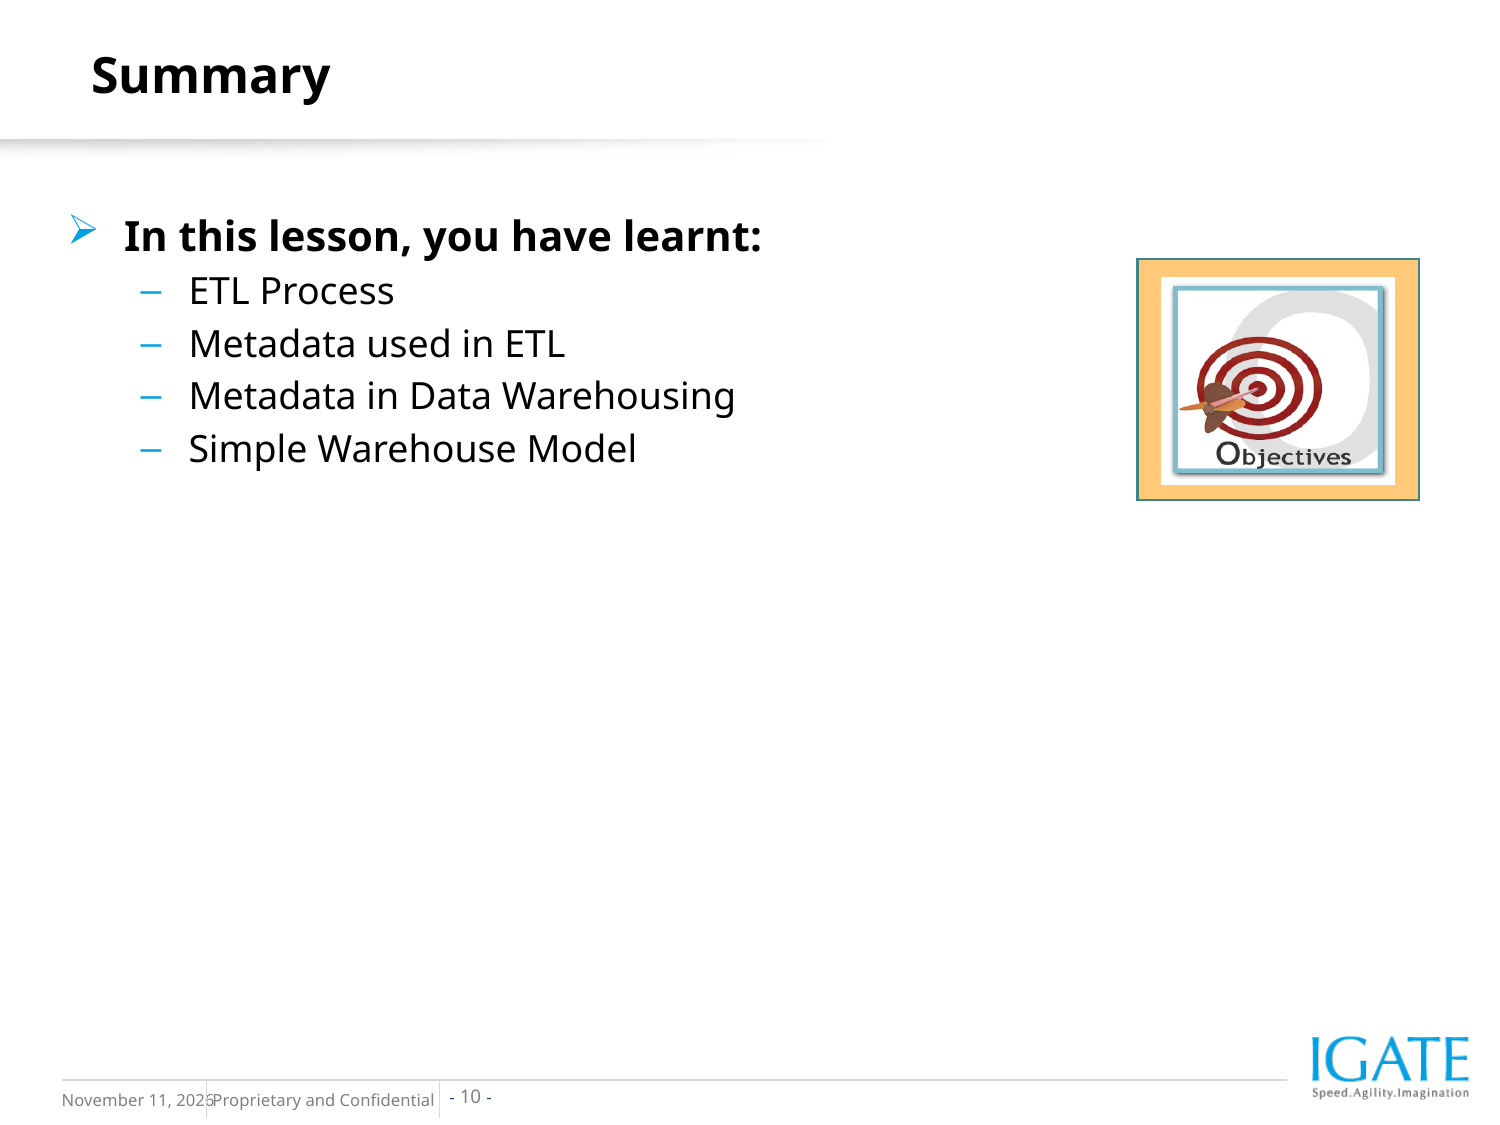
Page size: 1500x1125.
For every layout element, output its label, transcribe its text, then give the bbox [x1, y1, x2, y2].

picture [1304, 1028, 1475, 1105]
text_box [1137, 258, 1420, 501]
text_box Summary [76, 20, 1414, 138]
text_box In this lesson, you have learnt: ETL Process Metadata used in ETL Metadata in Data Warehousing Simple Warehouse Model [52, 202, 1063, 1027]
picture [0, 112, 919, 174]
